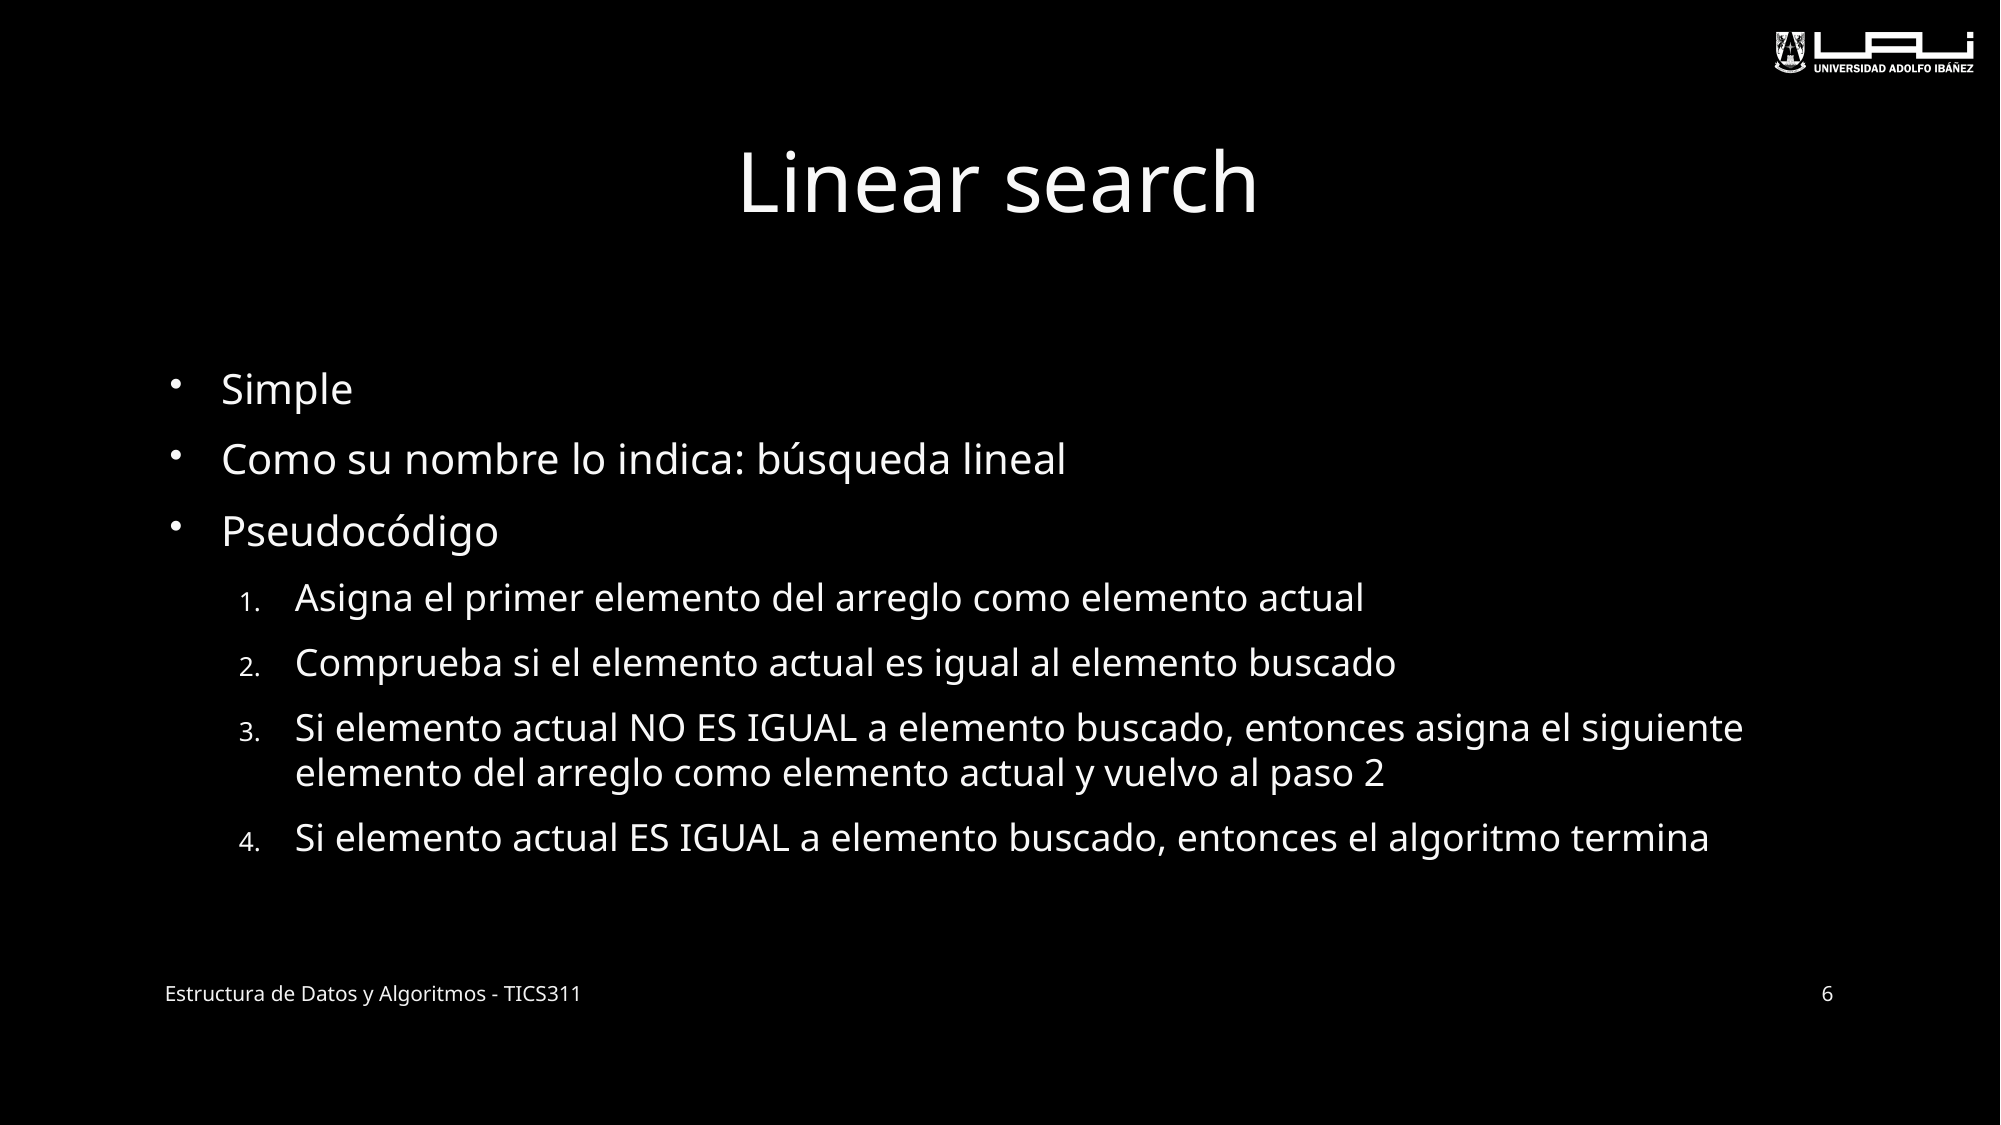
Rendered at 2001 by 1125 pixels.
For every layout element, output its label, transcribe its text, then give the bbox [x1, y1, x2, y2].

list Simple Como su nombre lo indica: búsqueda lineal Pseudocódigo Asigna el primer elemento del arreglo como elemento actual Comprueba si el elemento actual es igual al elemento buscado Si elemento actual NO ES IGUAL a elemento buscado, entonces asigna el siguiente elemento del arreglo como elemento actual y vuelvo al paso 2 Si elemento actual ES IGUAL a elemento buscado, entonces el algoritmo termina [149, 284, 1849, 950]
picture [1748, 5, 2000, 100]
title Linear search [149, 99, 1849, 260]
slide_number 6 [1724, 965, 1849, 1025]
footer Estructura de Datos y Algoritmos - TICS311 [149, 965, 1245, 1025]
